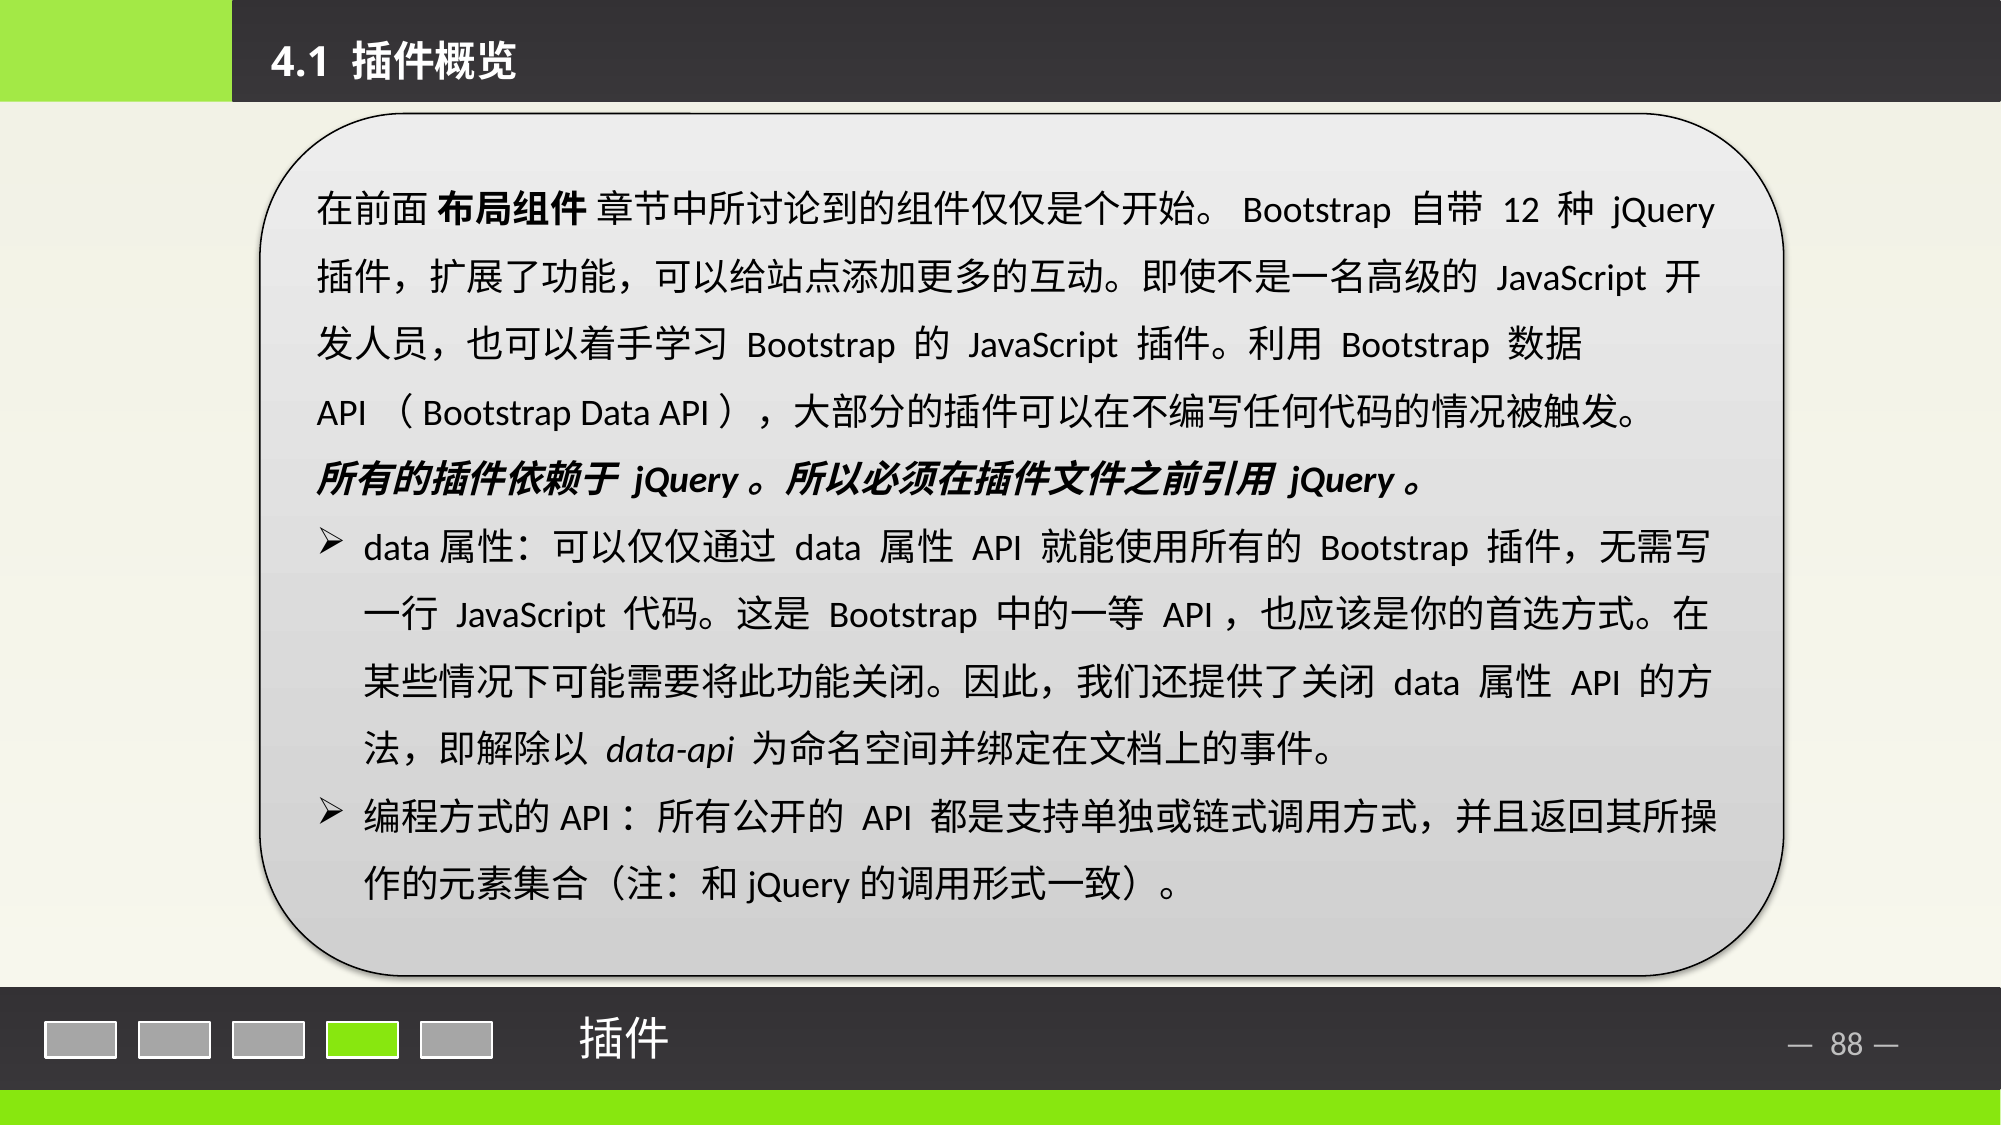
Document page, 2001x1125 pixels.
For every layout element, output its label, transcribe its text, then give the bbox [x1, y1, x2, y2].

text_box 在前面 布局组件 章节中所讨论到的组件仅仅是个开始。Bootstrap 自带 12 种 jQuery 插件，扩展了功能，可以给站点添加更多的互动。即使不是一名高级的 JavaScript 开发人员，也可以着手学习 Bootstrap 的 JavaScript 插件。利用 Bootstrap 数据 API（Bootstrap Data API），大部分的插件可以在不编写任何代码的情况被触发。 所有的插件依赖于 jQuery。所以必须在插件文件之前引用 jQuery。 data属性：可以仅仅通过 data 属性 API 就能使用所有的 Bootstrap 插件，无需写一行 JavaScript 代码。这是 Bootstrap 中的一等 API，也应该是你的首选方式。在某些情况下可能需要将此功能关闭。因此，我们还提供了关闭 data 属性 API 的方法，即解除以 data-api 为命名空间并绑定在文档上的事件。 编程方式的API：所有公开的 API 都是支持单独或链式调用方式，并且返回其所操作的元素集合（注：和jQuery的调用形式一致）。 [259, 112, 1785, 977]
text_box 4.1 插件概览 [256, 27, 871, 93]
